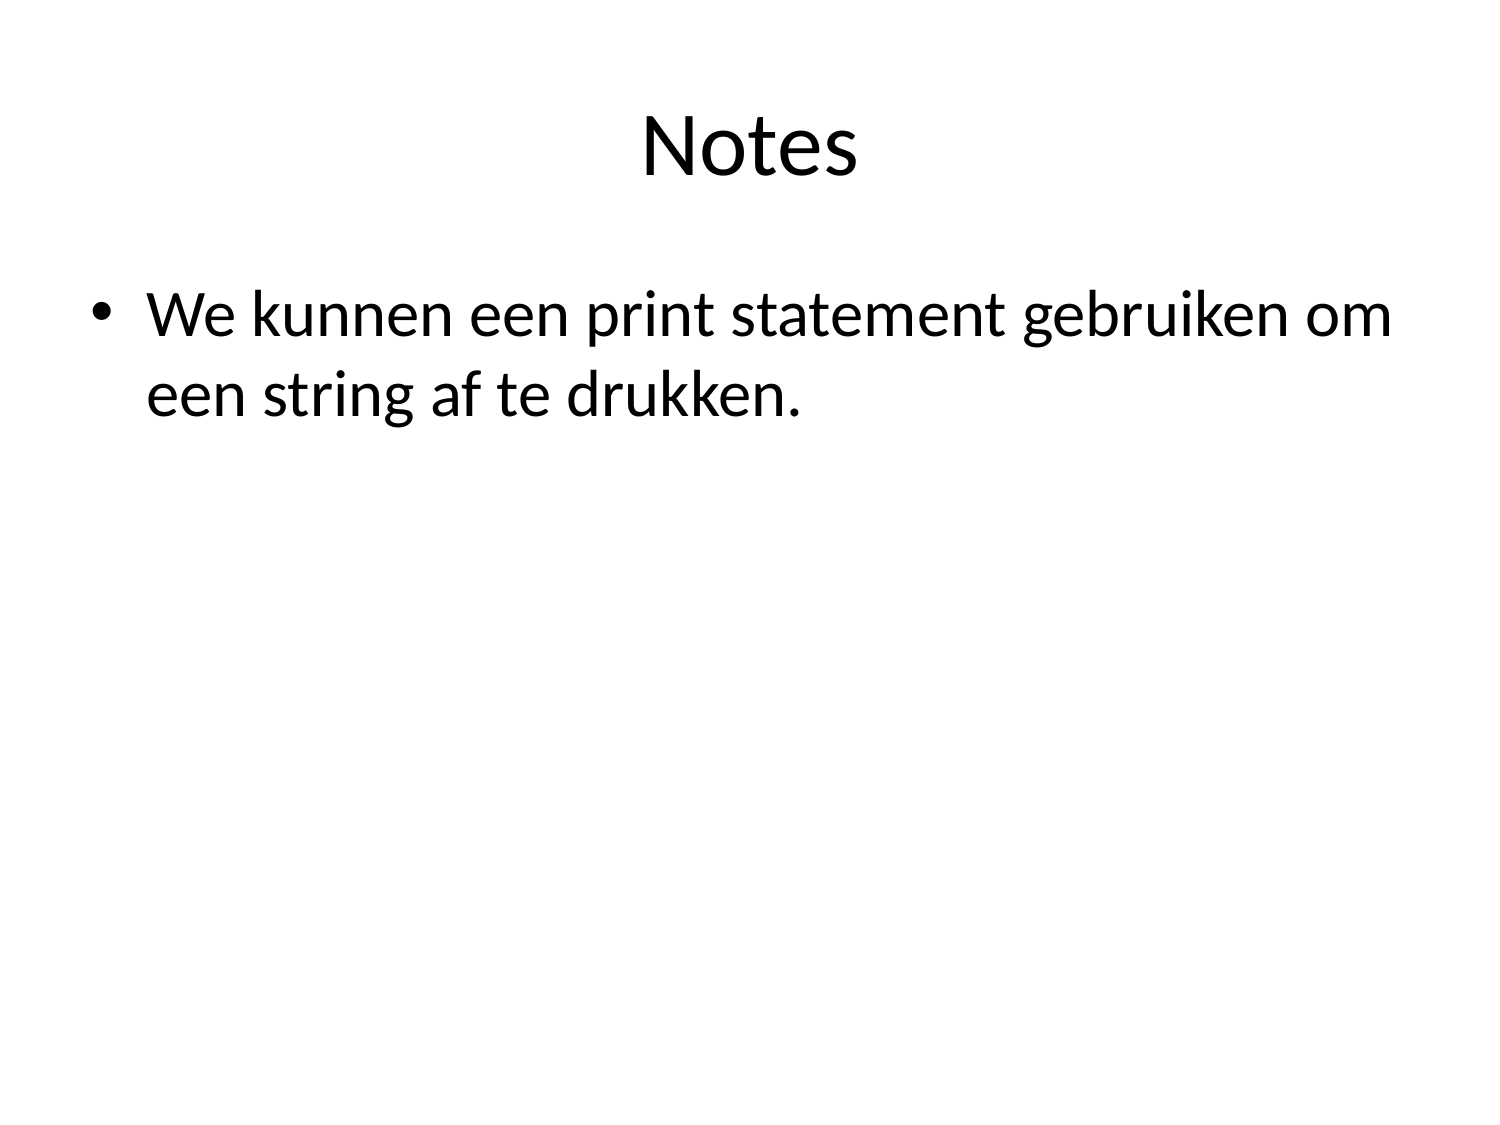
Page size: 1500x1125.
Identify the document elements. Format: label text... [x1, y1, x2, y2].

list We kunnen een print statement gebruiken om een string af te drukken. [75, 262, 1425, 1005]
title Notes [75, 45, 1425, 233]
